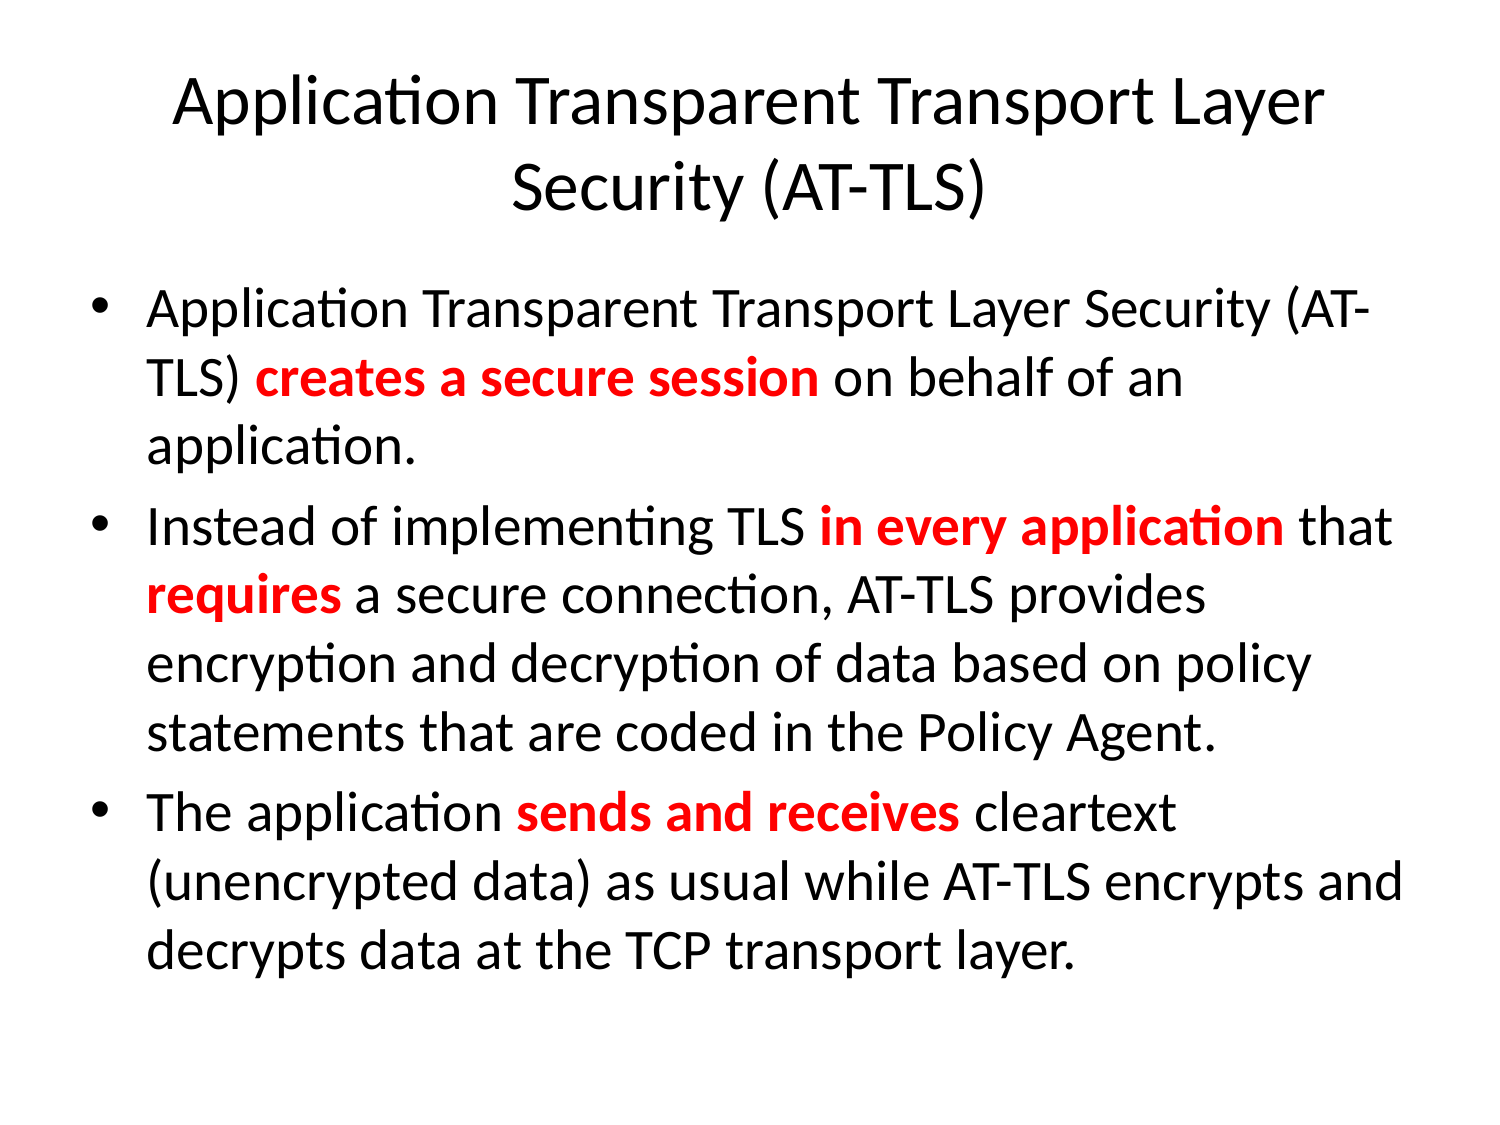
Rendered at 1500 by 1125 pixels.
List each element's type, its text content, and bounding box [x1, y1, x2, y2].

list Application Transparent Transport Layer Security (AT-TLS) creates a secure session on behalf of an application. Instead of implementing TLS in every application that requires a secure connection, AT-TLS provides encryption and decryption of data based on policy statements that are coded in the Policy Agent. The application sends and receives cleartext (unencrypted data) as usual while AT-TLS encrypts and decrypts data at the TCP transport layer. [75, 262, 1425, 1005]
title Application Transparent Transport Layer Security (AT-TLS) [75, 45, 1425, 233]
